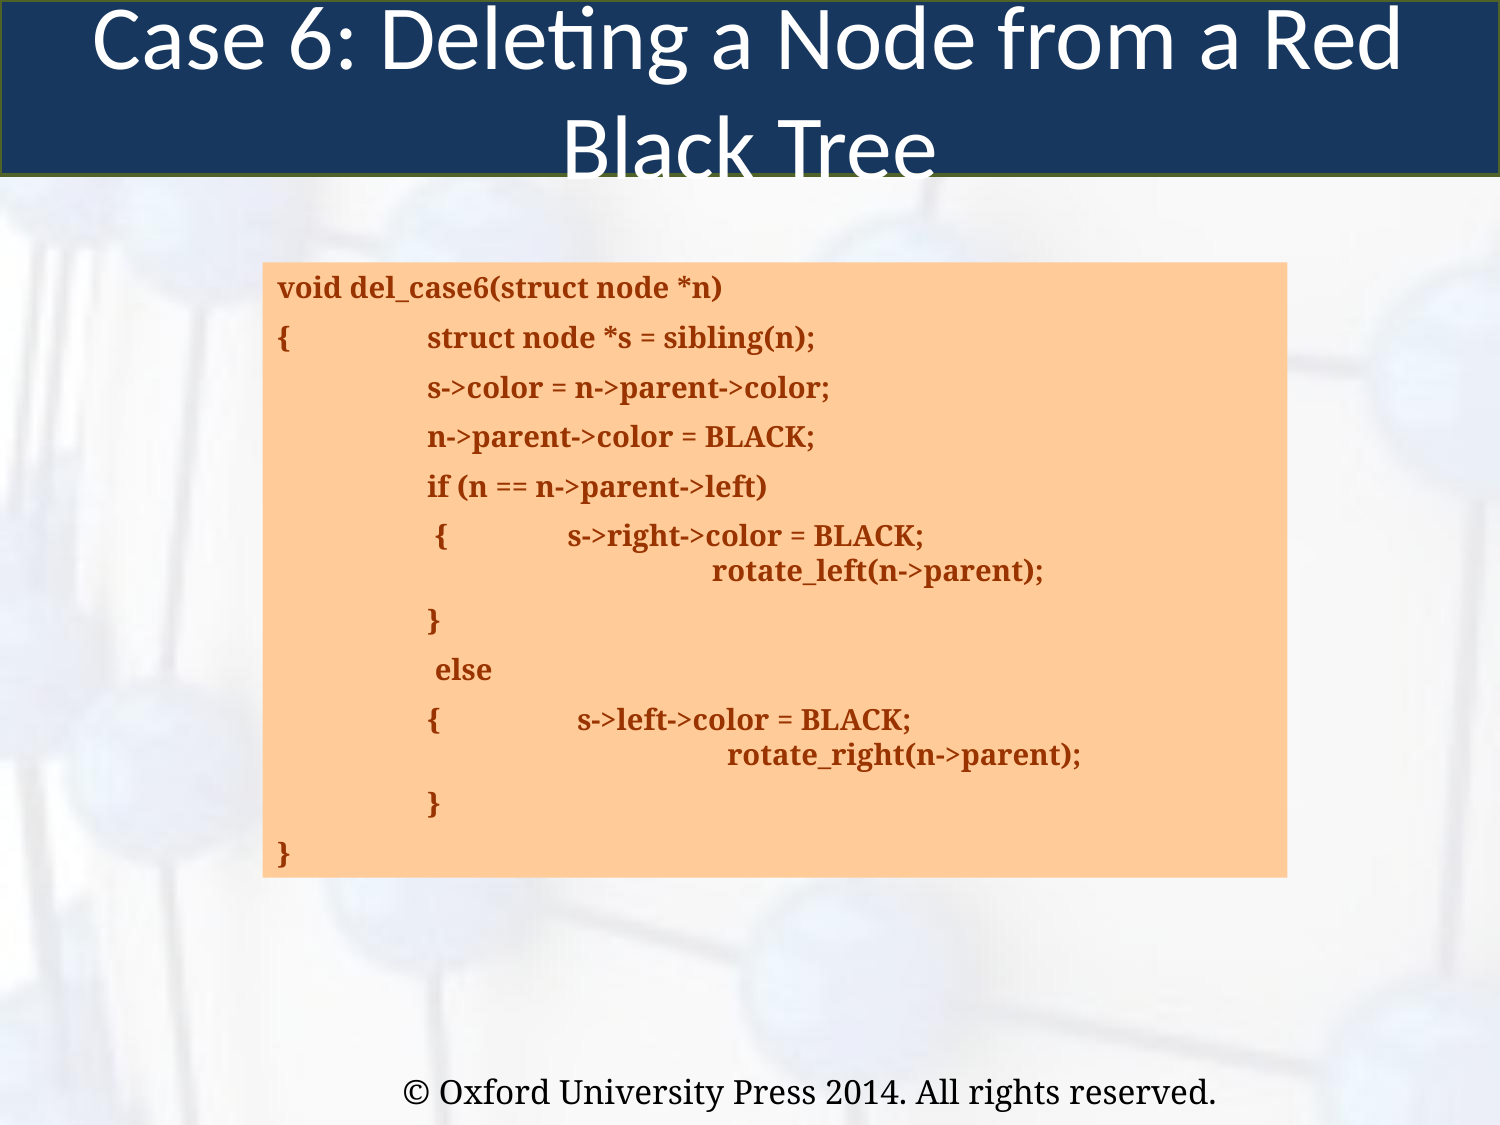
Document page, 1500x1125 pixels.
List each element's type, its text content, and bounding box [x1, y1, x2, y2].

picture [0, 177, 1500, 1125]
text_box Case 6: Deleting a Node from a Red Black Tree [0, 0, 1500, 177]
text_box void del_case6(struct node *n) { struct node *s = sibling(n); s->color = n->parent->color; n->parent->color = BLACK; if (n == n->parent->left) { s->right->color = BLACK; rotate_left(n->parent); } else { s->left->color = BLACK; rotate_right(n->parent); } } [262, 262, 1288, 878]
